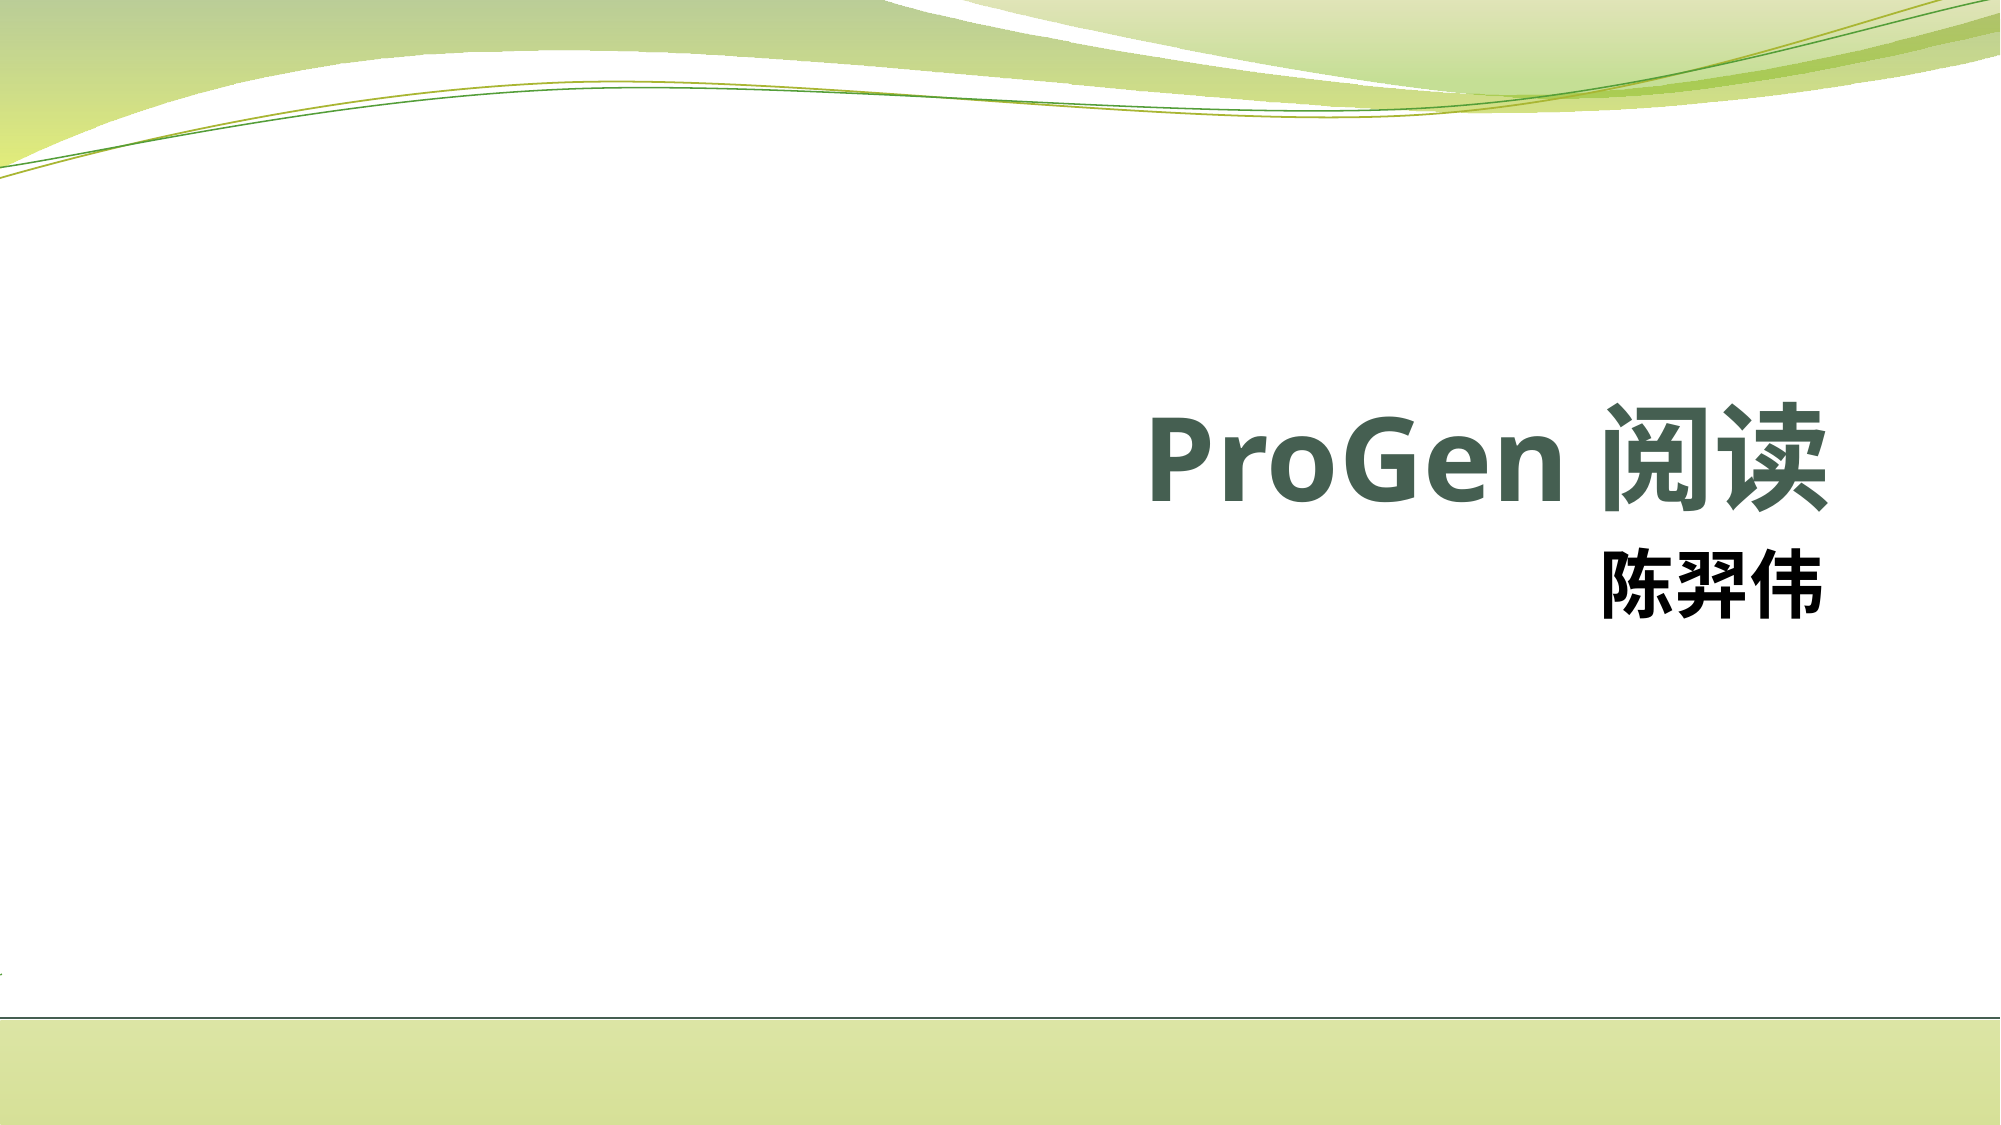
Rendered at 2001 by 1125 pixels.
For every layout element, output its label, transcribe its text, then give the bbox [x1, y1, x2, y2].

title ProGen阅读 [116, 224, 1834, 525]
subtitle 陈羿伟 [116, 529, 1835, 818]
